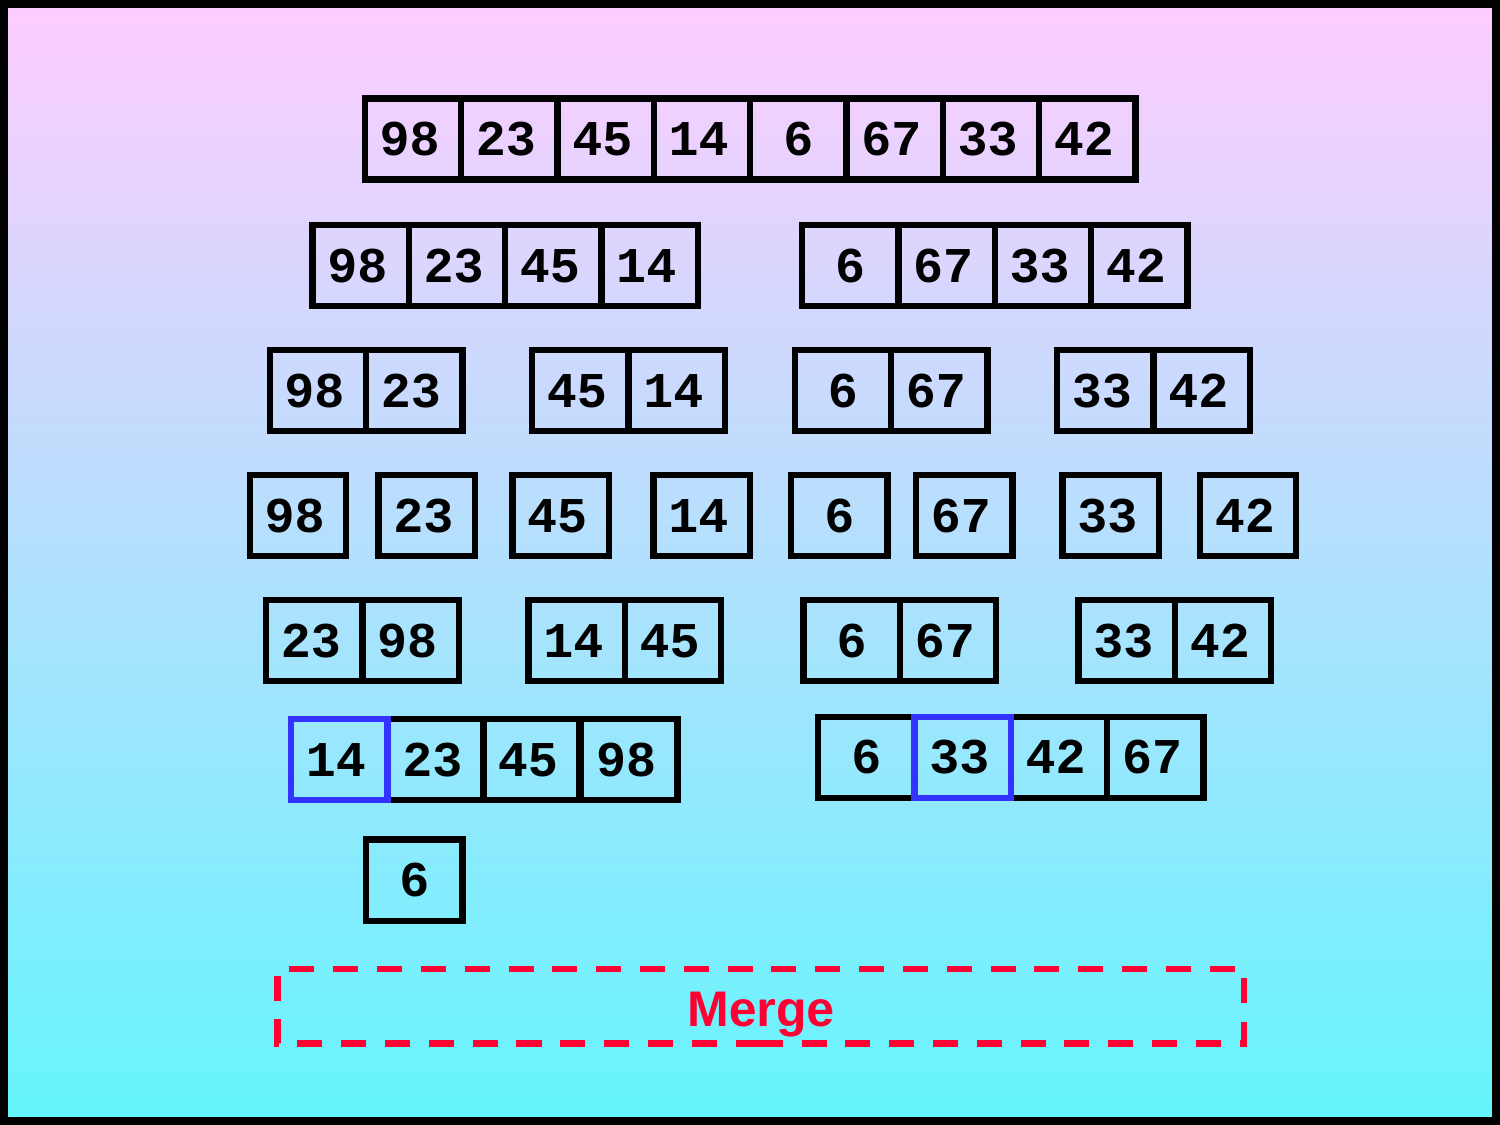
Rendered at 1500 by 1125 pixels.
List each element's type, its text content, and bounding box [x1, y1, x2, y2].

text_box 98 [581, 718, 678, 800]
text_box 33 [994, 224, 1091, 307]
text_box 33 [1057, 349, 1153, 432]
text_box 23 [367, 349, 463, 432]
text_box 45 [483, 718, 580, 800]
text_box 6 [818, 716, 914, 798]
text_box 45 [506, 224, 601, 307]
text_box 67 [892, 349, 988, 432]
text_box 98 [8, 1059, 1492, 1063]
text_box 45 [558, 98, 653, 180]
text_box 23 [378, 474, 475, 557]
text_box 6 [366, 839, 463, 921]
text_box 98 [249, 474, 347, 557]
text_box 45 [532, 349, 628, 432]
text_box 14 [653, 98, 750, 180]
text_box 6 [803, 599, 900, 682]
text_box 33 [942, 98, 1039, 180]
text_box 42 [1199, 474, 1297, 557]
text_box 23 [8, 1107, 1492, 1111]
text_box 42 [1011, 716, 1107, 798]
text_box 45 [512, 474, 609, 557]
text_box 6 [794, 349, 892, 432]
text_box 67 [1107, 716, 1204, 798]
text_box 42 [1091, 224, 1188, 307]
text_box 33 [914, 716, 1011, 798]
text_box 23 [266, 599, 362, 682]
text_box 6 [750, 98, 847, 180]
text_box 98 [362, 599, 459, 682]
text_box 23 [409, 224, 506, 307]
text_box 98 [269, 349, 367, 432]
text_box 98 [364, 98, 462, 180]
text_box 33 [1062, 474, 1159, 557]
text_box 14 [601, 224, 698, 307]
text_box 6 [791, 474, 888, 557]
text_box 14 [628, 349, 725, 432]
text_box 42 [1039, 98, 1136, 180]
text_box 67 [899, 224, 994, 307]
text_box 23 [388, 718, 483, 800]
text_box 42 [1175, 599, 1272, 682]
text_box 14 [291, 718, 388, 800]
text_box 23 [462, 98, 558, 180]
text_box 67 [847, 98, 942, 180]
text_box 42 [1153, 349, 1250, 432]
text_box 45 [625, 599, 722, 682]
text_box 33 [1078, 599, 1175, 682]
text_box Merge [277, 968, 1244, 1044]
text_box 67 [900, 599, 997, 682]
text_box 98 [312, 224, 409, 307]
text_box 14 [653, 474, 750, 557]
text_box 67 [916, 474, 1013, 557]
text_box 6 [802, 224, 899, 307]
text_box 14 [528, 599, 625, 682]
text_box 45 [8, 514, 1492, 558]
